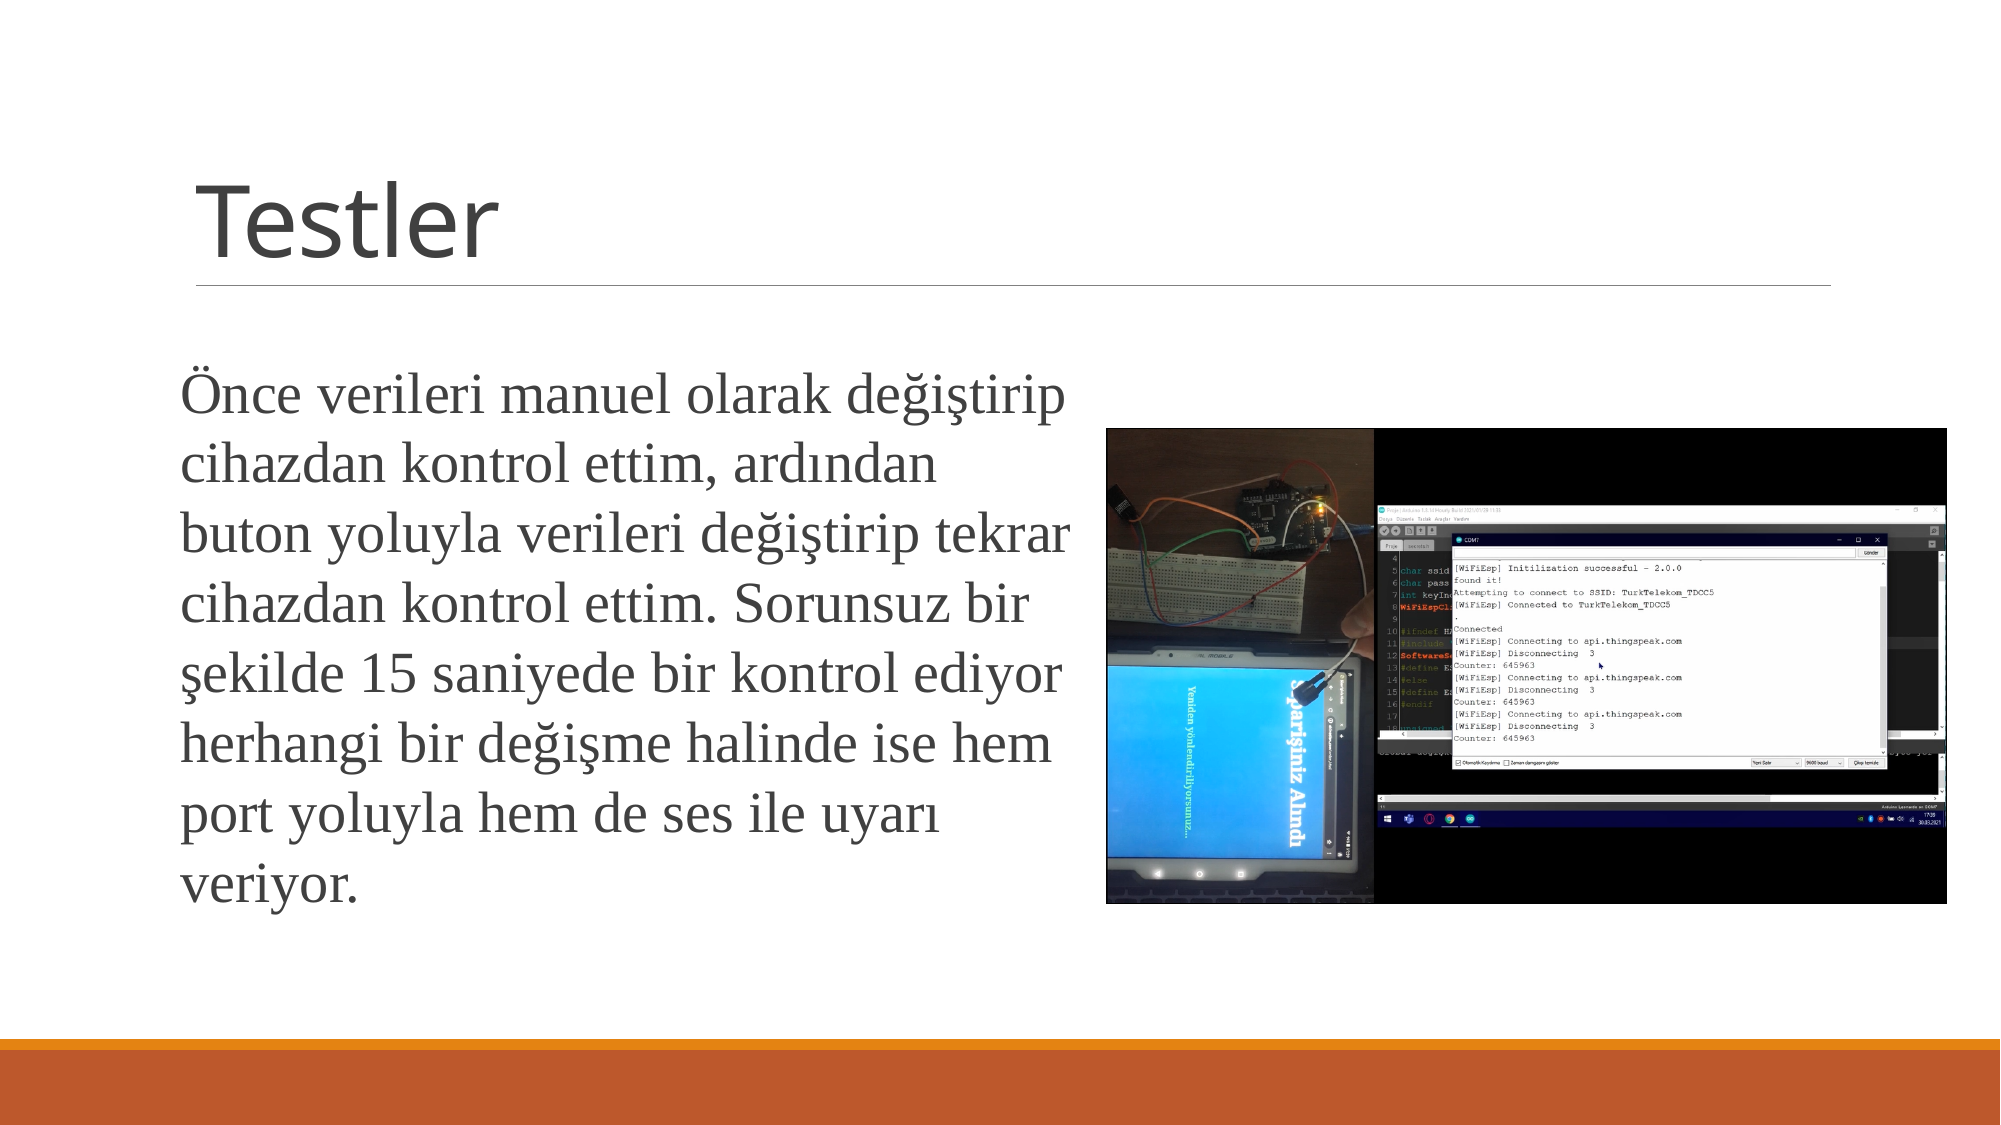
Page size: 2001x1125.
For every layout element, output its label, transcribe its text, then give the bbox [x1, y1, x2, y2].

picture [1105, 428, 1947, 904]
list Önce verileri manuel olarak değiştirip cihazdan kontrol ettim, ardından buton yoluyla verileri değiştirip tekrar cihazdan kontrol ettim. Sorunsuz bir şekilde 15 saniyede bir kontrol ediyor herhangi bir değişme halinde ise hem port yoluyla hem de ses ile uyarı veriyor. [180, 347, 1079, 1008]
title Testler [180, 47, 1830, 285]
